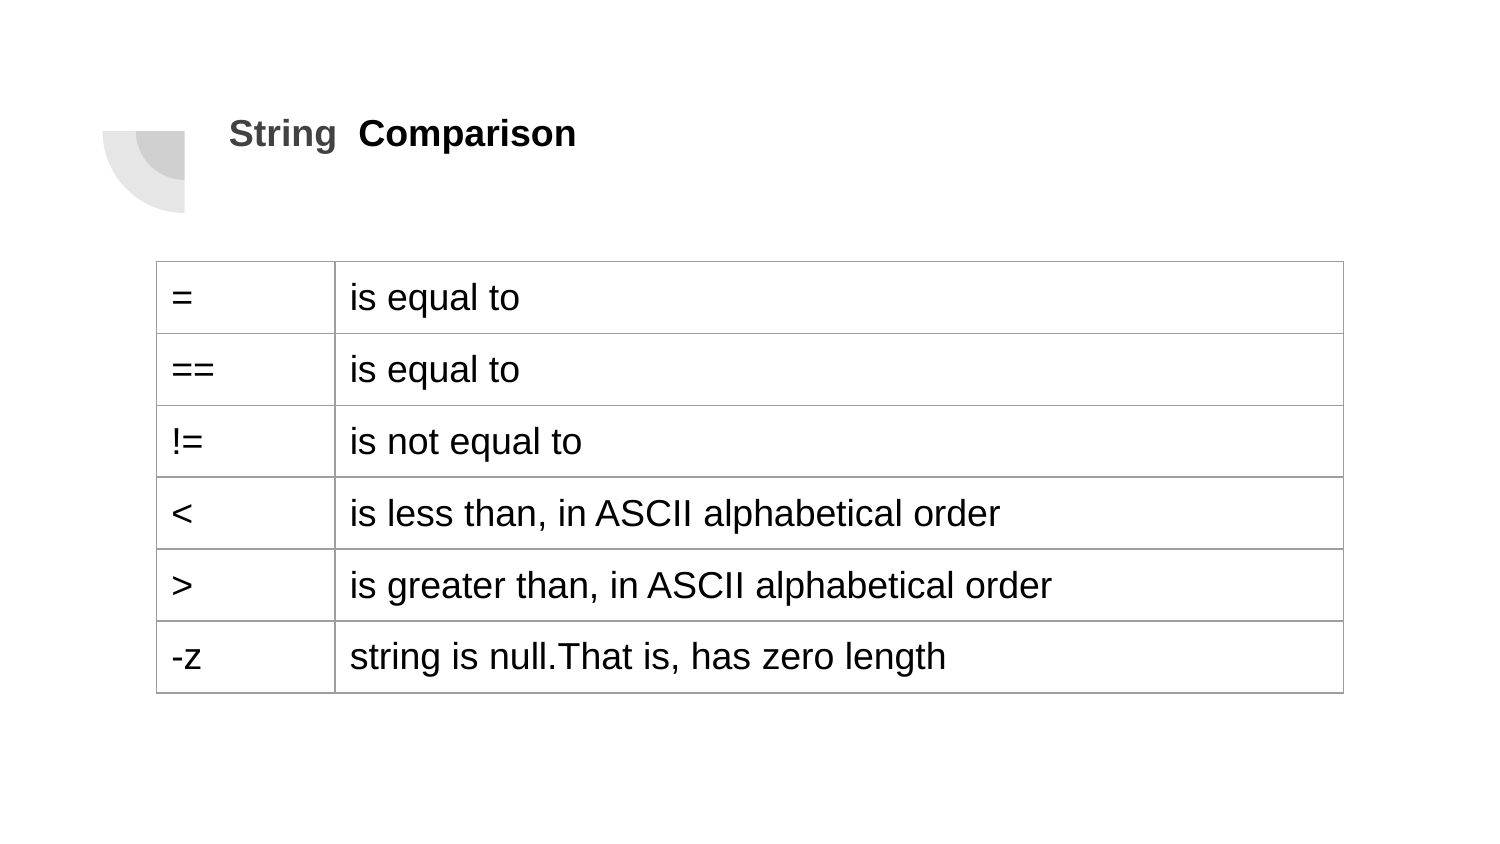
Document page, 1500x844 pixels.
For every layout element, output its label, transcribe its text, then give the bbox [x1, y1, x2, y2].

table_header is equal to [336, 262, 1343, 333]
table_header = [157, 262, 334, 333]
title String Comparison [213, 94, 1368, 159]
table_cell < [157, 478, 334, 548]
table_cell != [157, 406, 334, 476]
table_cell is not equal to [336, 406, 1343, 476]
table_cell > [157, 550, 334, 620]
table_cell is greater than, in ASCII alphabetical order [336, 550, 1343, 620]
table_cell -z [157, 622, 334, 692]
table_cell is equal to [336, 334, 1343, 405]
table_cell is less than, in ASCII alphabetical order [336, 478, 1343, 548]
table_cell string is null.That is, has zero length [336, 622, 1343, 692]
table_cell == [157, 334, 334, 405]
